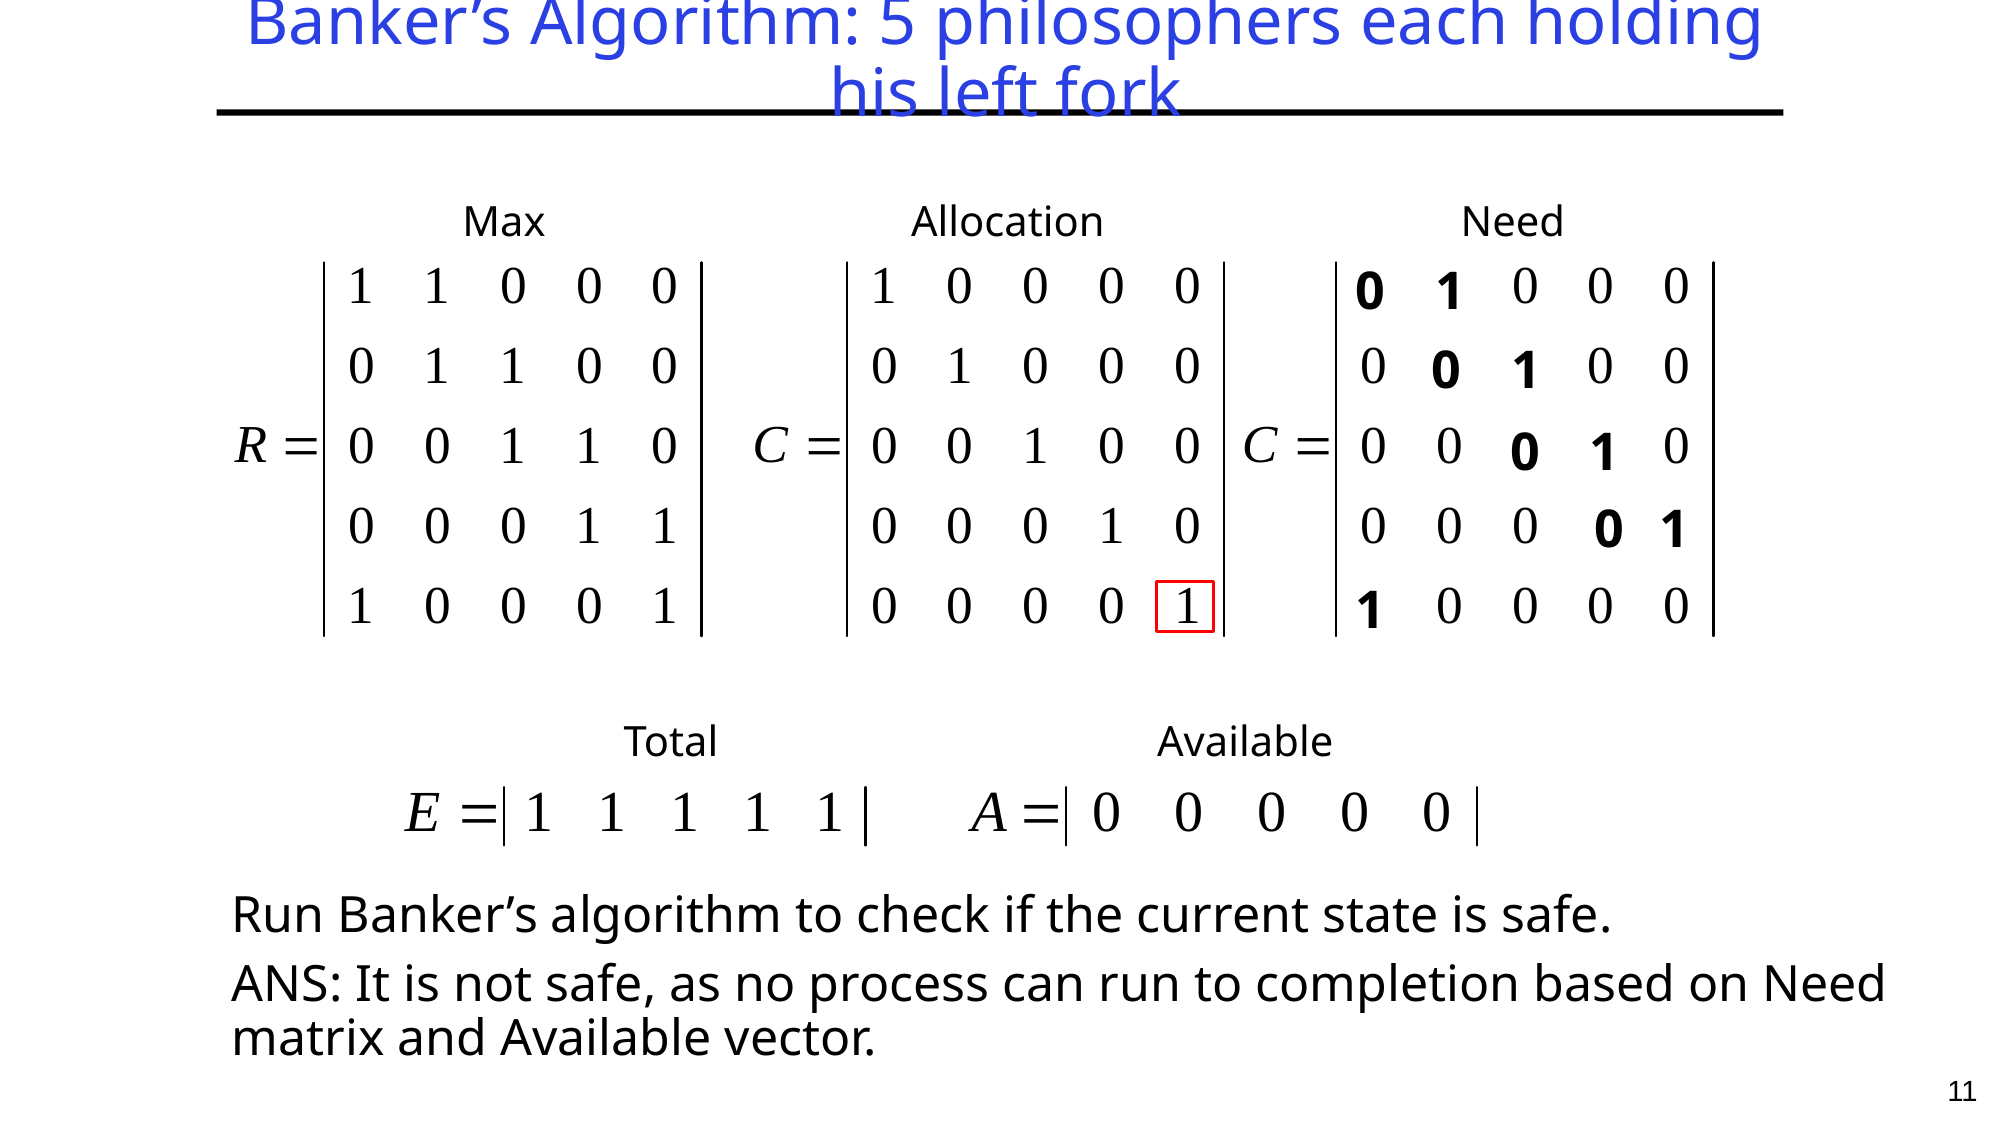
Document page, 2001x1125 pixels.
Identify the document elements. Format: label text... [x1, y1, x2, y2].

text_box Need [1445, 187, 1581, 251]
text_box Available [1142, 734, 1349, 771]
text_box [957, 773, 1492, 857]
title Banker’s Algorithm: 5 philosophers each holding his left fork [200, 0, 1813, 154]
text_box Allocation [896, 187, 1120, 251]
text_box Max [447, 187, 561, 251]
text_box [745, 253, 1233, 726]
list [393, 773, 880, 857]
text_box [224, 253, 715, 646]
list Run Banker’s algorithm to check if the current state is safe. ANS: It is not safe, as no process can run to completion based on Need matrix and Available vector. [216, 881, 1933, 1083]
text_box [1235, 253, 1725, 726]
text_box Total [608, 707, 734, 771]
